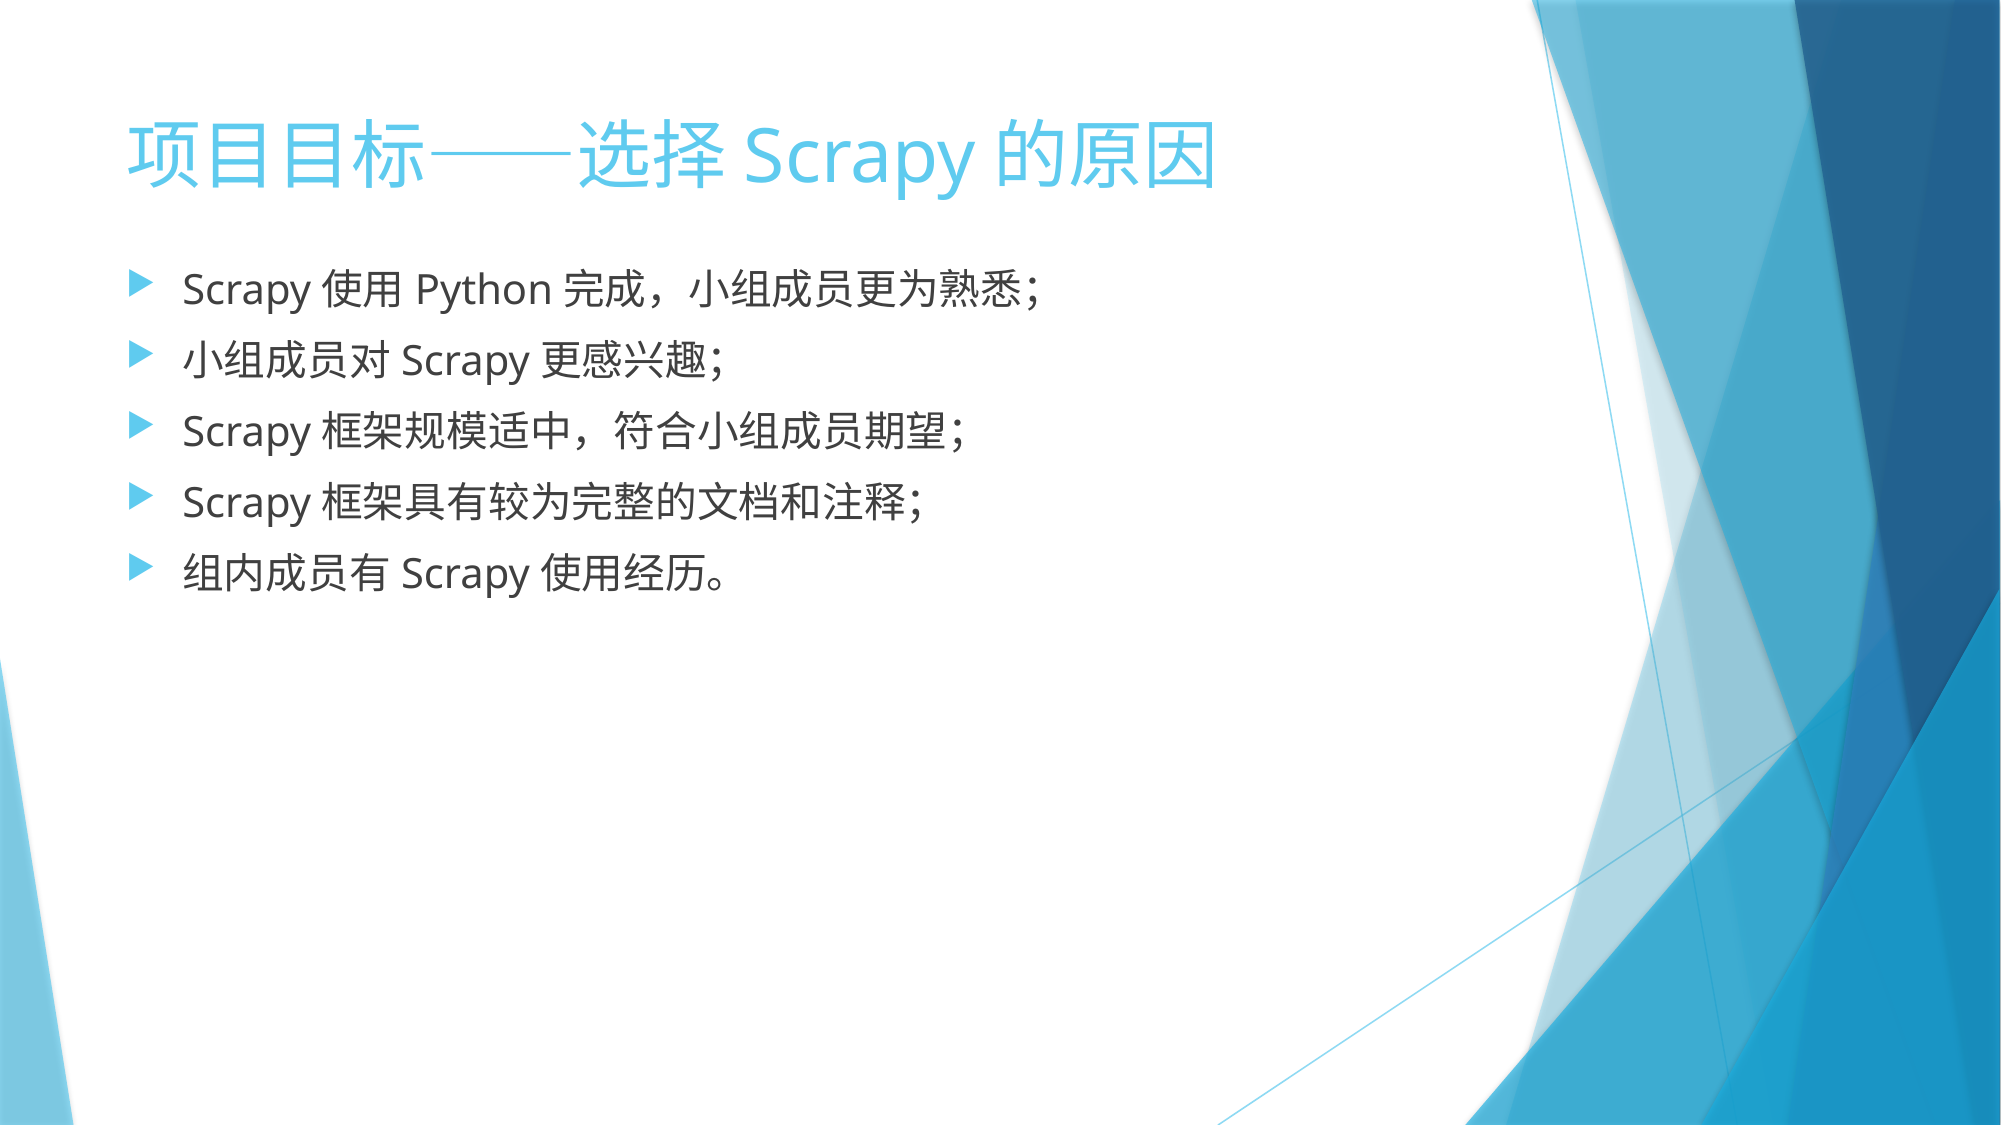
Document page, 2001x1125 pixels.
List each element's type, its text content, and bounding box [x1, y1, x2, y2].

title 项目目标——选择Scrapy的原因 [111, 99, 1522, 255]
list Scrapy使用Python完成，小组成员更为熟悉； 小组成员对Scrapy更感兴趣； Scrapy框架规模适中，符合小组成员期望； Scrapy框架具有较为完整的文档和注释； 组内成员有Scrapy使用经历。 [111, 255, 1522, 991]
